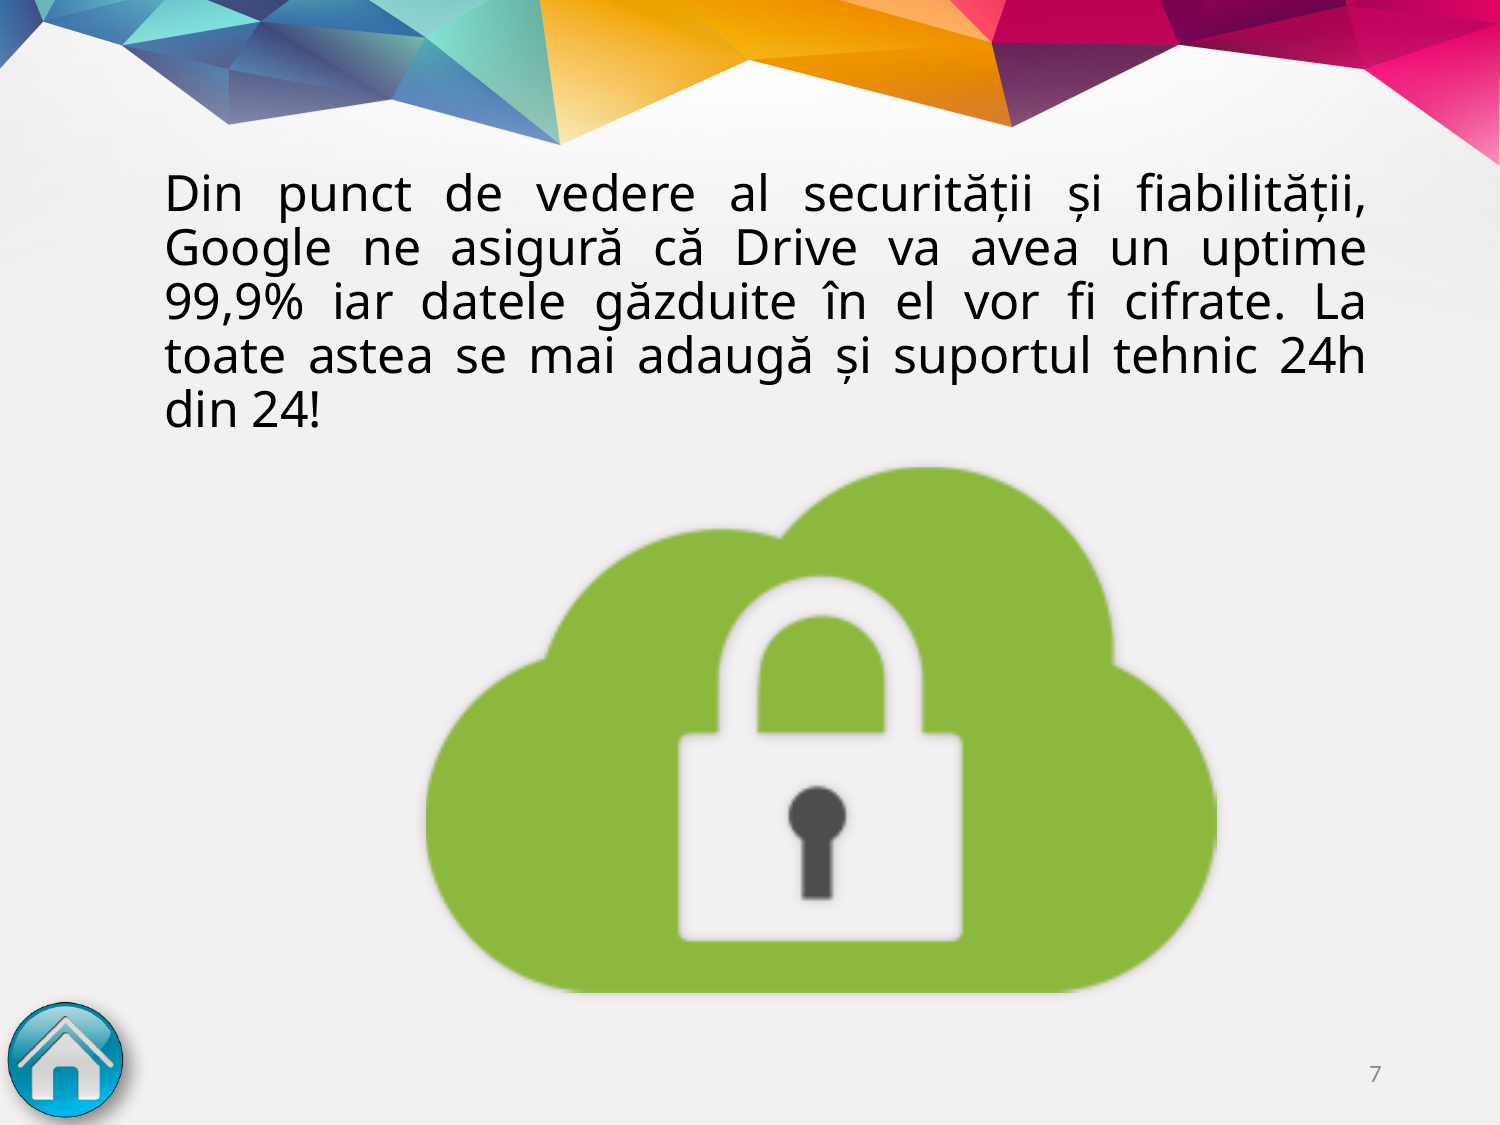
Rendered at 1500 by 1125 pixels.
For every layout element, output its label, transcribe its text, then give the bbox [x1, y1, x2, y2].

picture [0, 0, 1500, 1125]
subtitle Din punct de vedere al securității și fiabilității, Google ne asigură că Drive va avea un uptime 99,9% iar datele găzduite în el vor fi cifrate. La toate astea se mai adaugă și suportul tehnic 24h din 24! [149, 160, 1384, 512]
slide_number 7 [1059, 1042, 1397, 1103]
